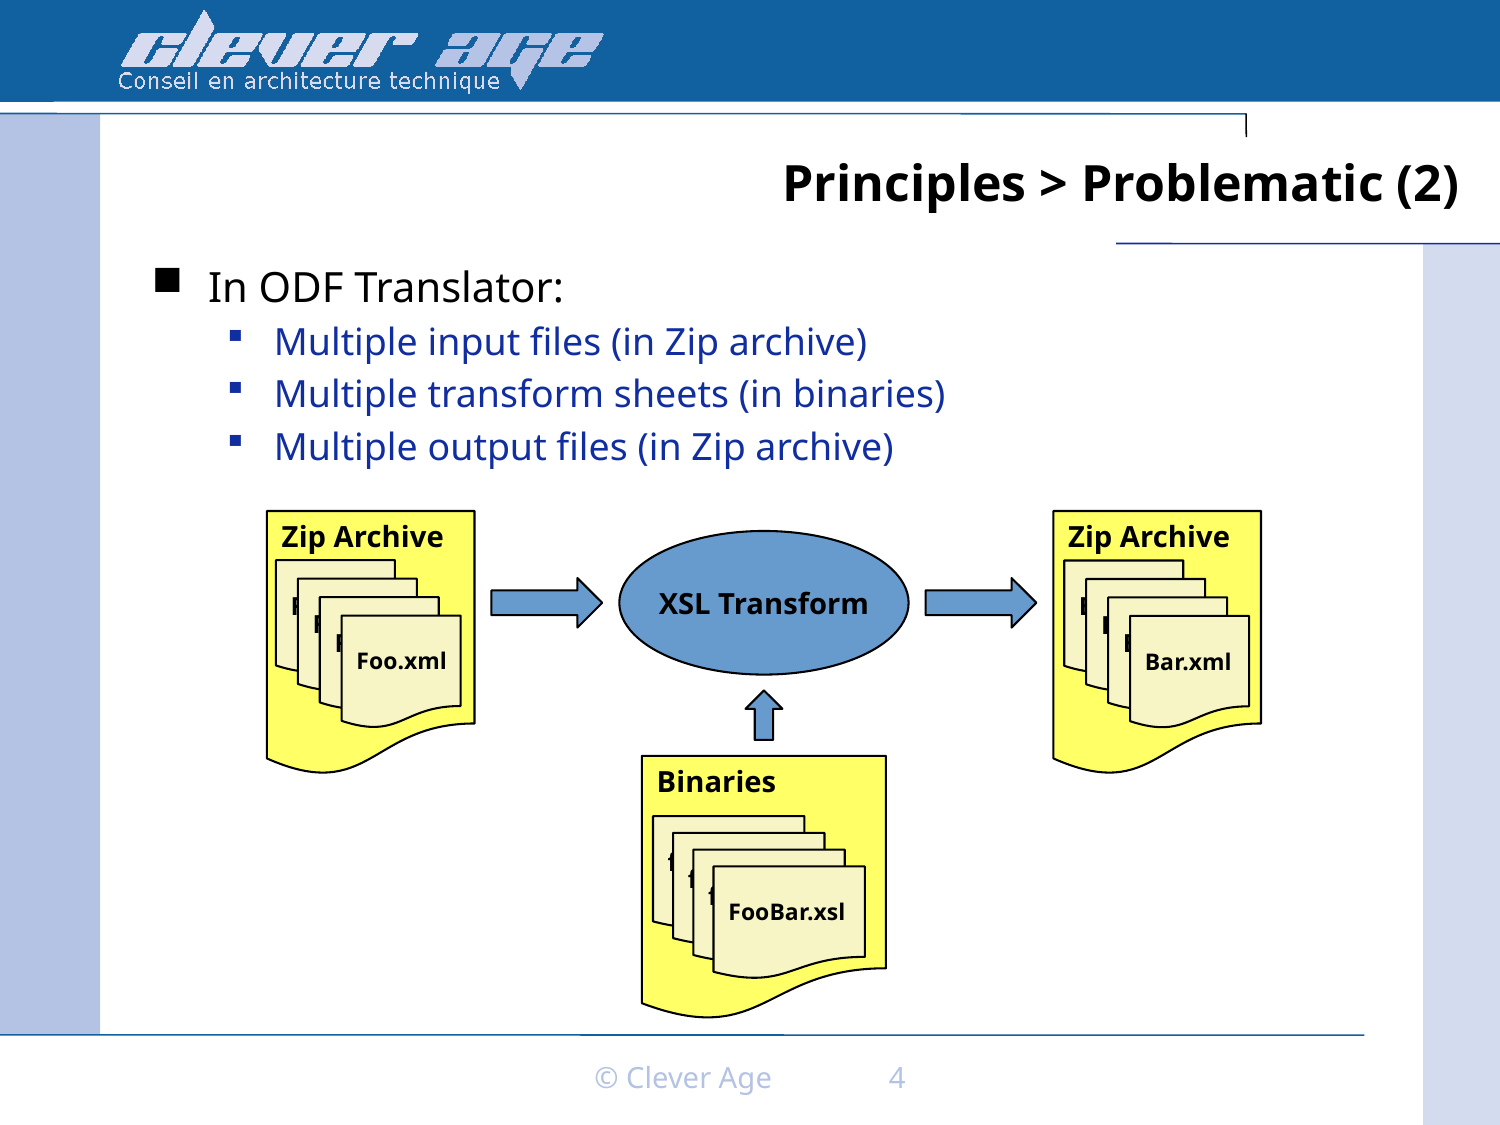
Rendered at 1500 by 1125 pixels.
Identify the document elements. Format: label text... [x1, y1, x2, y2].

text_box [266, 510, 1262, 1021]
title Principles > Problematic (2) [424, 124, 1463, 238]
list In ODF Translator: Multiple input files (in Zip archive) Multiple transform sheets (in binaries) Multiple output files (in Zip archive) [151, 260, 1431, 532]
picture [96, 0, 620, 110]
